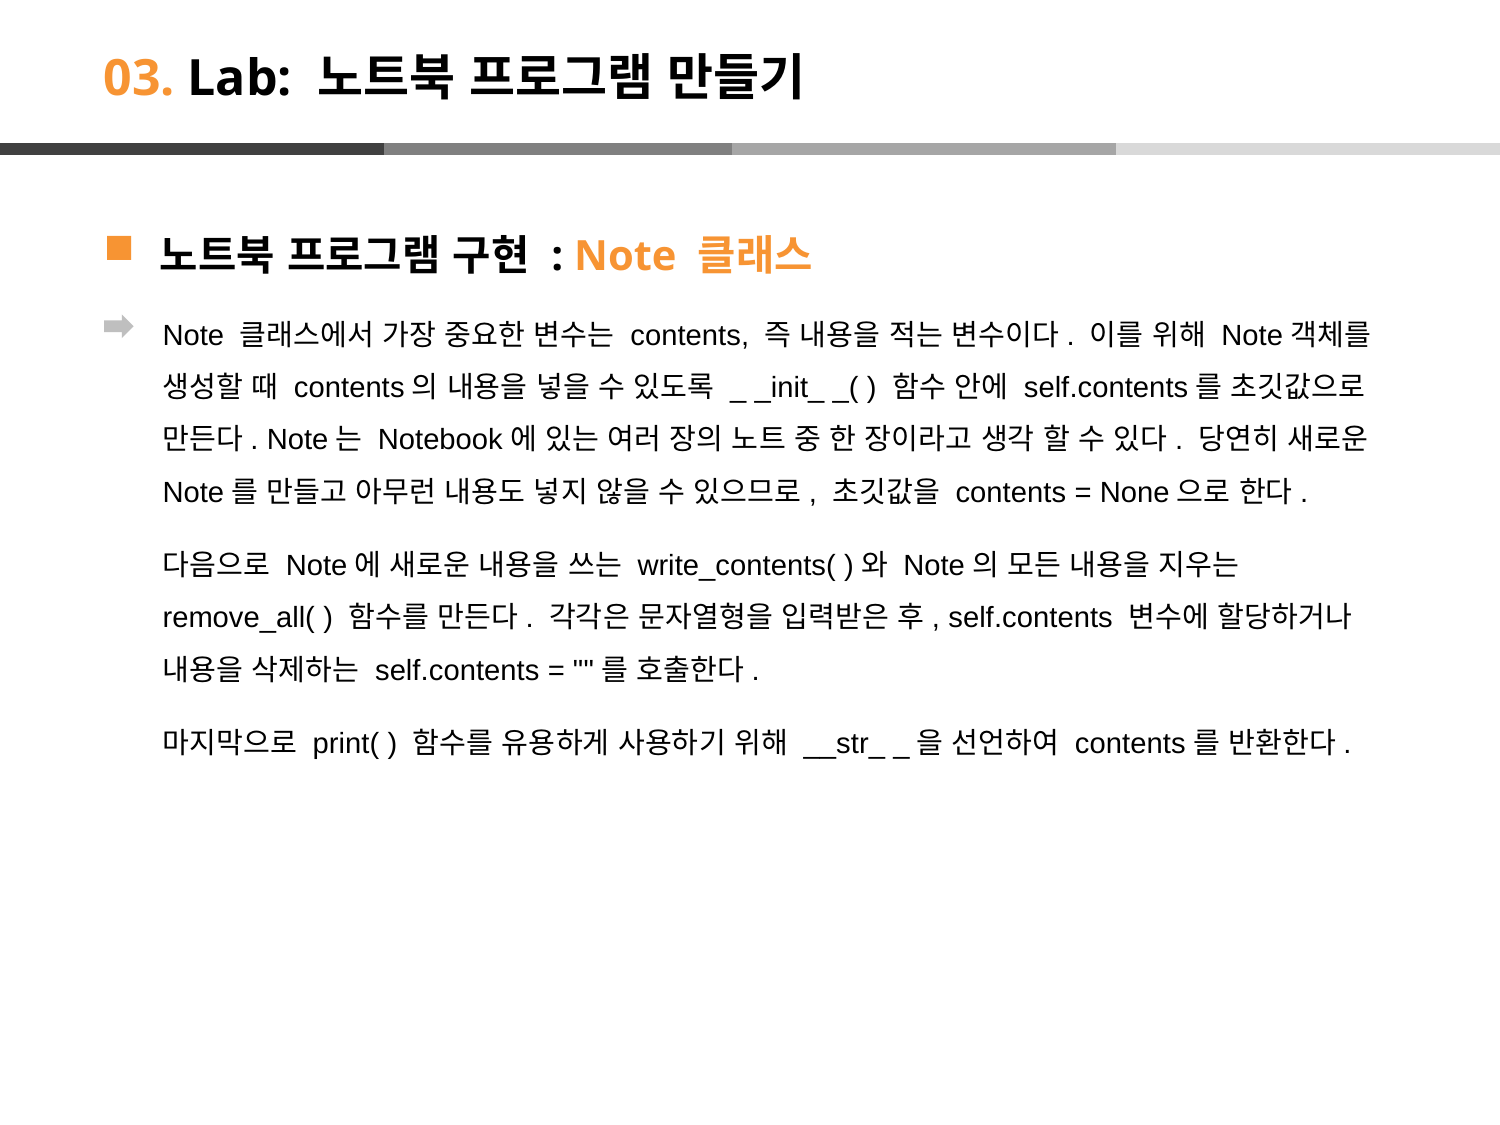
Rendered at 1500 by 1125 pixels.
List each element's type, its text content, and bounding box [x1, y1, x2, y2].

list 노트북 프로그램 구현 : Note 클래스 [88, 196, 1436, 386]
text_box Note 클래스에서 가장 중요한 변수는 contents, 즉 내용을 적는 변수이다. 이를 위해 Note객체를 생성할 때 contents의 내용을 넣을 수 있도록 _ _init_ _( ) 함수 안에 self.contents를 초깃값으로 만든다. Note는 Notebook에 있는 여러 장의 노트 중 한 장이라고 생각 할 수 있다. 당연히 새로운 Note를 만들고 아무런 내용도 넣지 않을 수 있으므로, 초깃값을 contents = None으로 한다. 다음으로 Note에 새로운 내용을 쓰는 write_contents( )와 Note의 모든 내용을 지우는 remove_all( ) 함수를 만든다. 각각은 문자열형을 입력받은 후, self.contents 변수에 할당하거나 내용을 삭제하는 self.contents = ""를 호출한다. 마지막으로 print( ) 함수를 유용하게 사용하기 위해 __str_ _을 선언하여 contents를 반환한다. [147, 290, 1400, 846]
text_box [101, 312, 136, 340]
title 03. Lab: 노트북 프로그램 만들기 [88, 30, 1211, 121]
